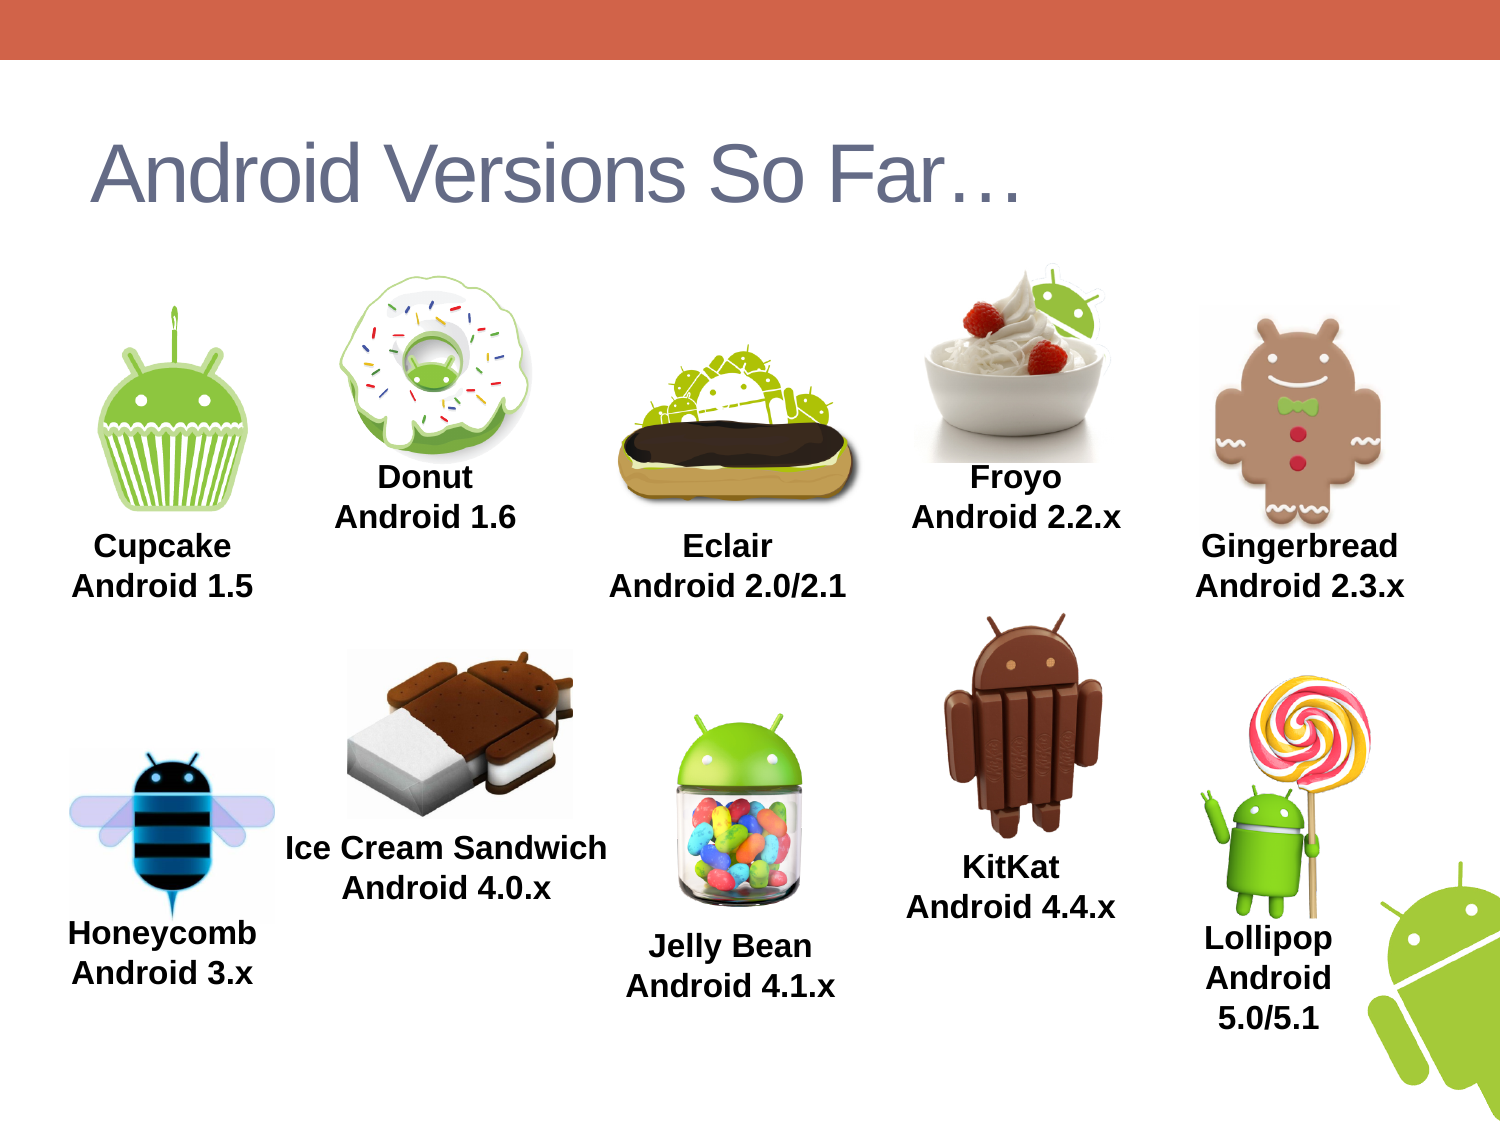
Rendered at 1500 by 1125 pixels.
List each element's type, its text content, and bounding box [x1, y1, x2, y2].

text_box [587, 341, 869, 613]
picture [1362, 860, 1500, 1125]
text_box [882, 612, 1140, 934]
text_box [882, 262, 1151, 545]
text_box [1174, 305, 1426, 613]
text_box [267, 649, 626, 915]
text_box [1149, 674, 1388, 1046]
text_box Cupcake Android 1.5 [49, 516, 275, 612]
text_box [243, 224, 628, 545]
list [96, 305, 240, 512]
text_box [608, 688, 853, 1013]
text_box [49, 744, 276, 1001]
title Android Versions So Far… [75, 87, 1425, 250]
